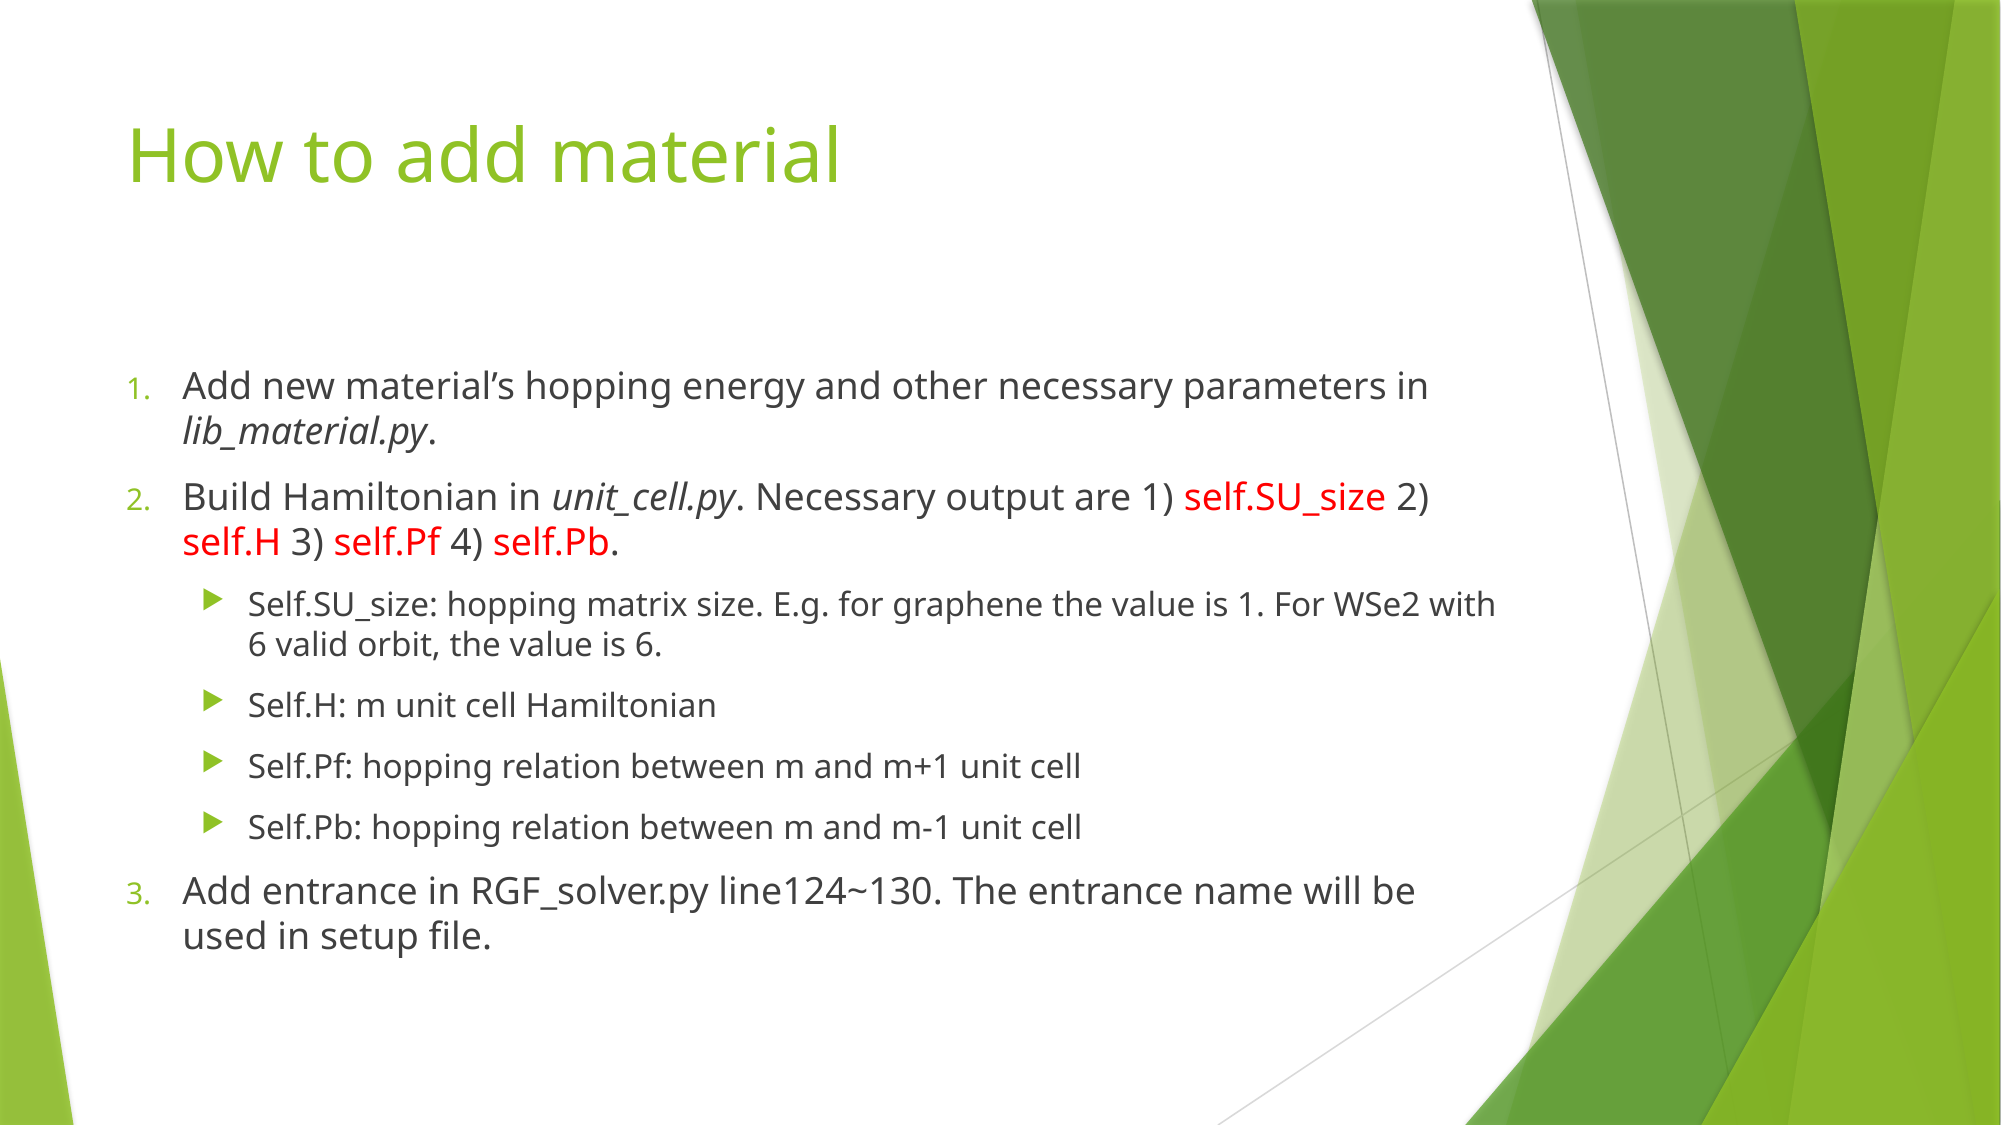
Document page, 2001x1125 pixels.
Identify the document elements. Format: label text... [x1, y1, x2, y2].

list Add new material’s hopping energy and other necessary parameters in lib_material.py. Build Hamiltonian in unit_cell.py. Necessary output are 1) self.SU_size 2) self.H 3) self.Pf 4) self.Pb. Self.SU_size: hopping matrix size. E.g. for graphene the value is 1. For WSe2 with 6 valid orbit, the value is 6. Self.H: m unit cell Hamiltonian Self.Pf: hopping relation between m and m+1 unit cell Self.Pb: hopping relation between m and m-1 unit cell Add entrance in RGF_solver.py line124~130. The entrance name will be used in setup file. [111, 354, 1522, 992]
title How to add material [111, 99, 1522, 317]
